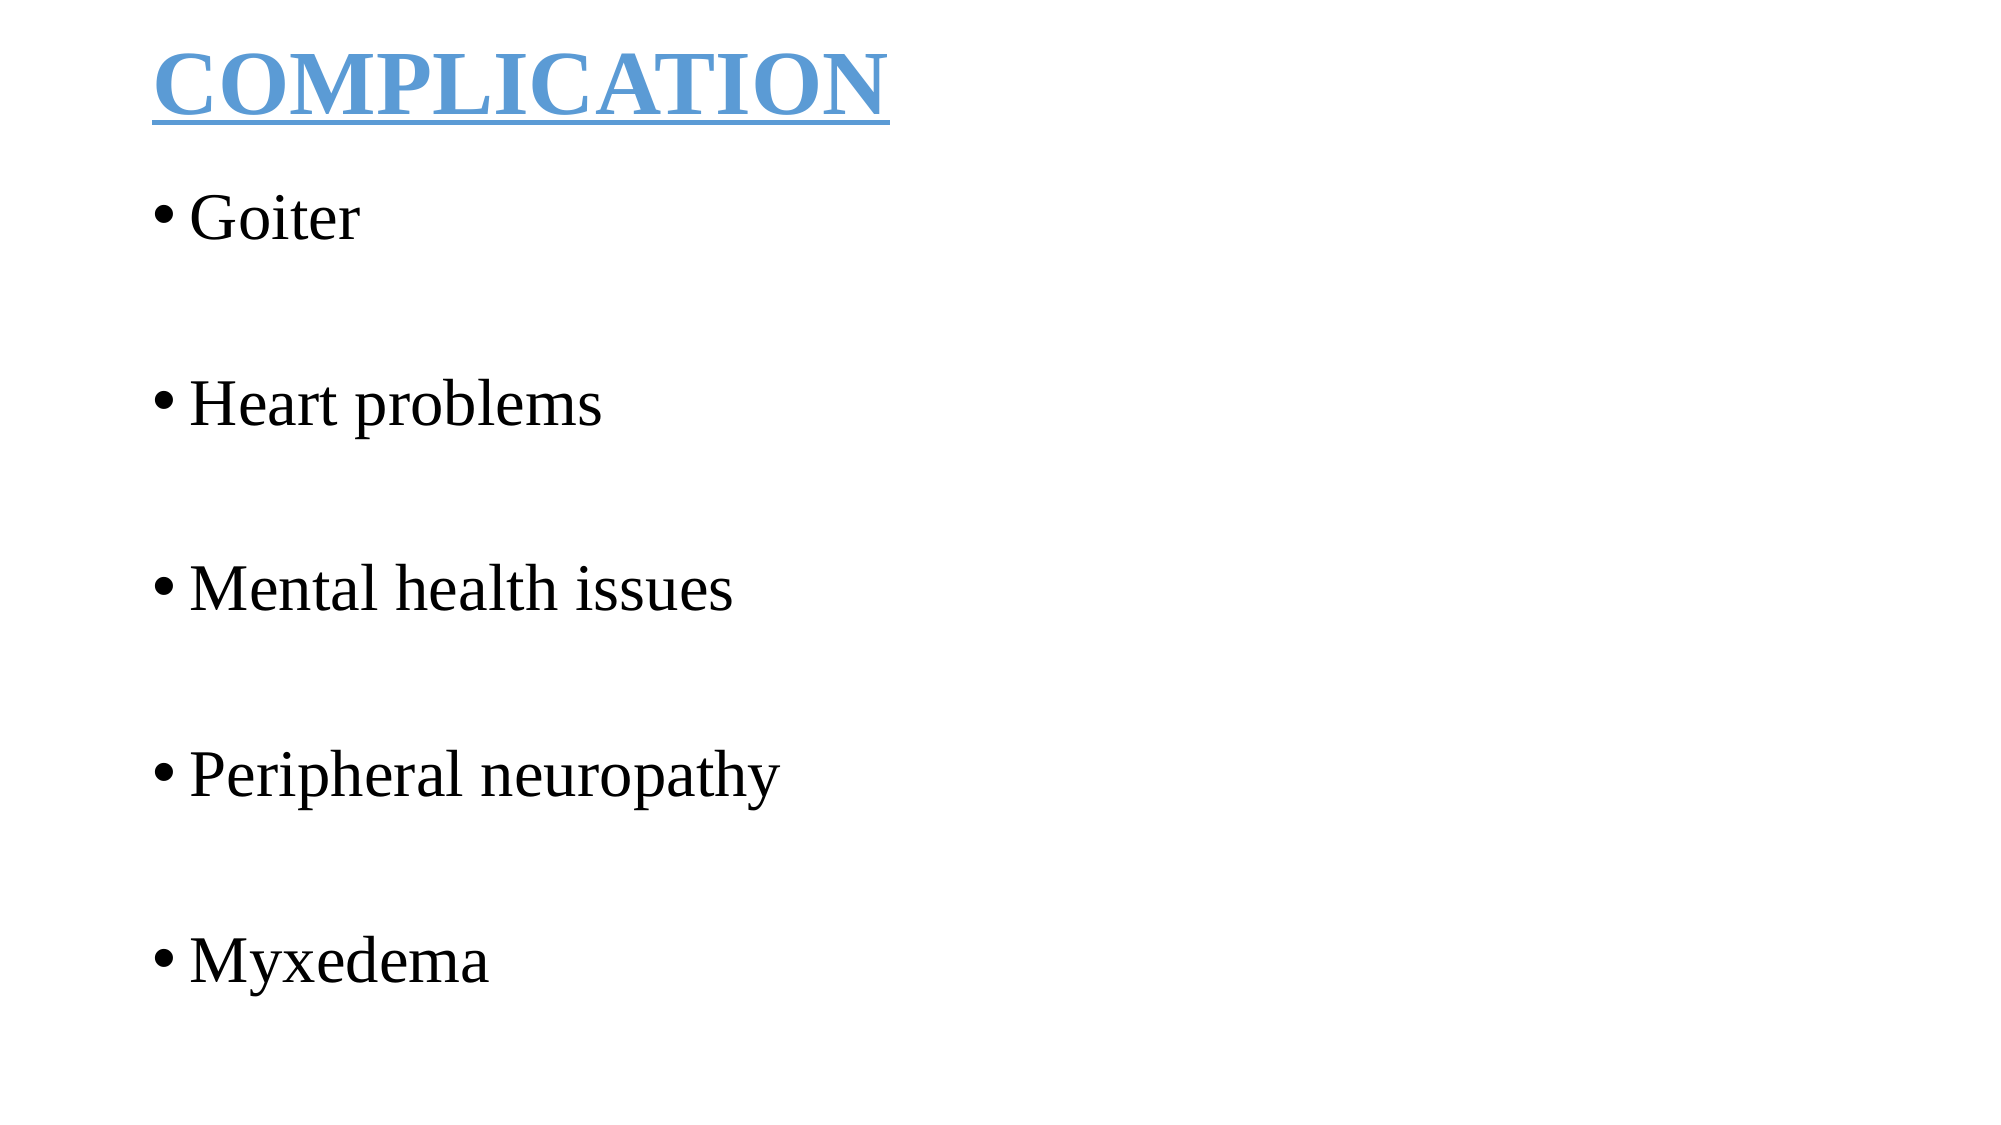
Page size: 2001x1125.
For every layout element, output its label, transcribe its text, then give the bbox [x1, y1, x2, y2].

title COMPLICATION [137, 21, 1863, 149]
list Goiter Heart problems Mental health issues Peripheral neuropathy Myxedema [137, 174, 1863, 1104]
